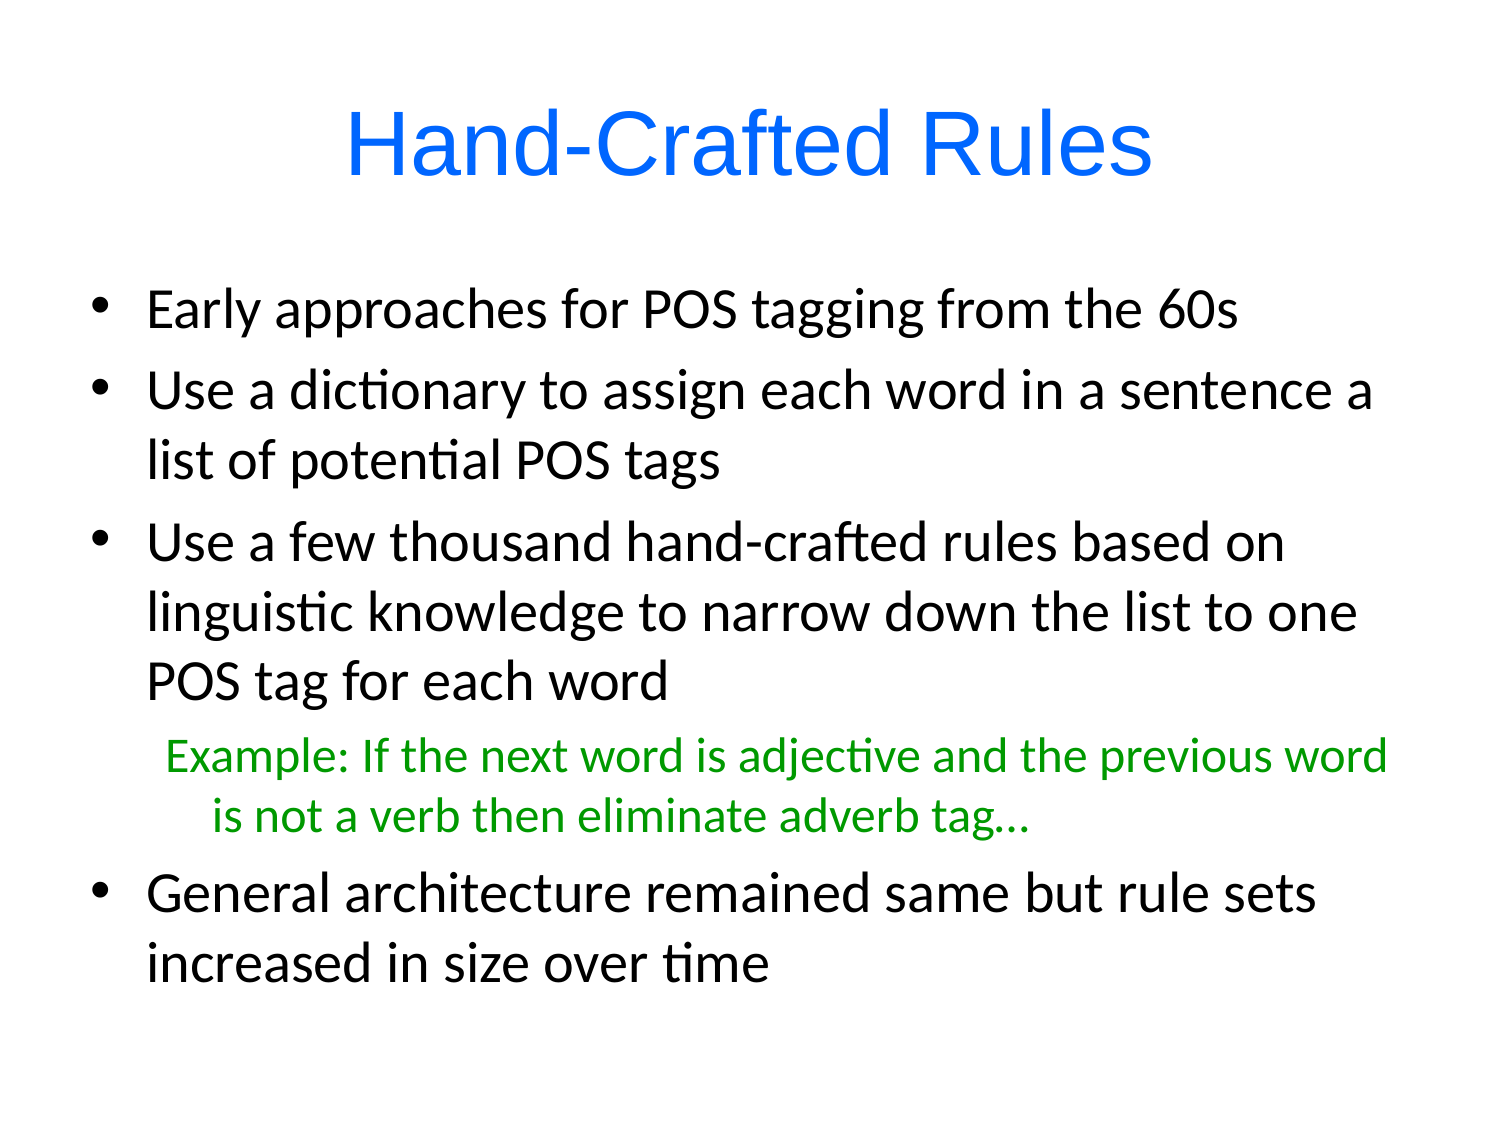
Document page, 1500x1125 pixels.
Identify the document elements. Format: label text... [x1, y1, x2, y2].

title Hand-Crafted Rules [75, 45, 1425, 233]
list Early approaches for POS tagging from the 60s Use a dictionary to assign each word in a sentence a list of potential POS tags Use a few thousand hand-crafted rules based on linguistic knowledge to narrow down the list to one POS tag for each word Example: If the next word is adjective and the previous word is not a verb then eliminate adverb tag… General architecture remained same but rule sets increased in size over time [75, 262, 1425, 1005]
